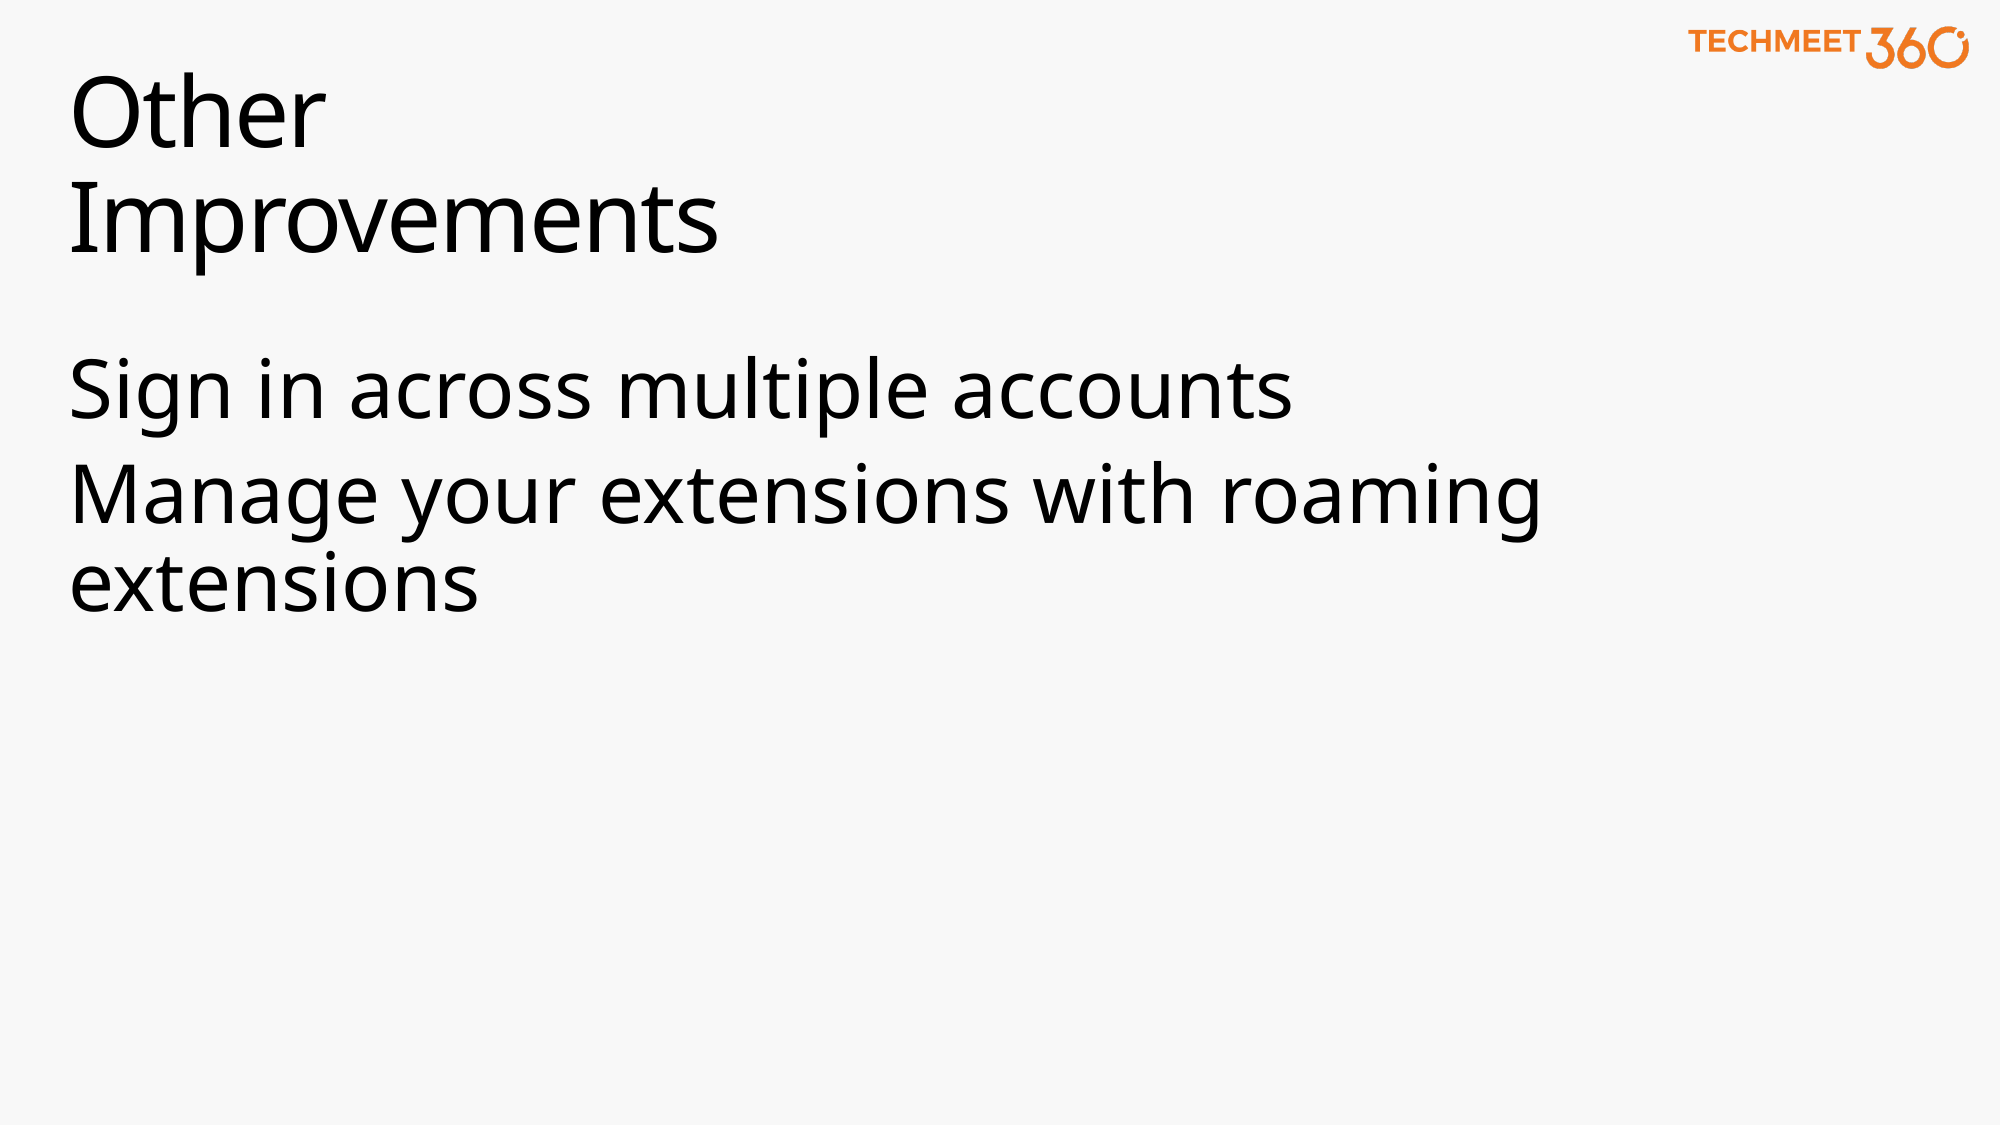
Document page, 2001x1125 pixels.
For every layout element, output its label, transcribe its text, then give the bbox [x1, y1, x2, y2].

list Sign in across multiple accounts Manage your extensions with roaming extensions [44, 333, 1846, 562]
title Other Improvements [44, 47, 1000, 196]
picture [1688, 26, 1969, 69]
